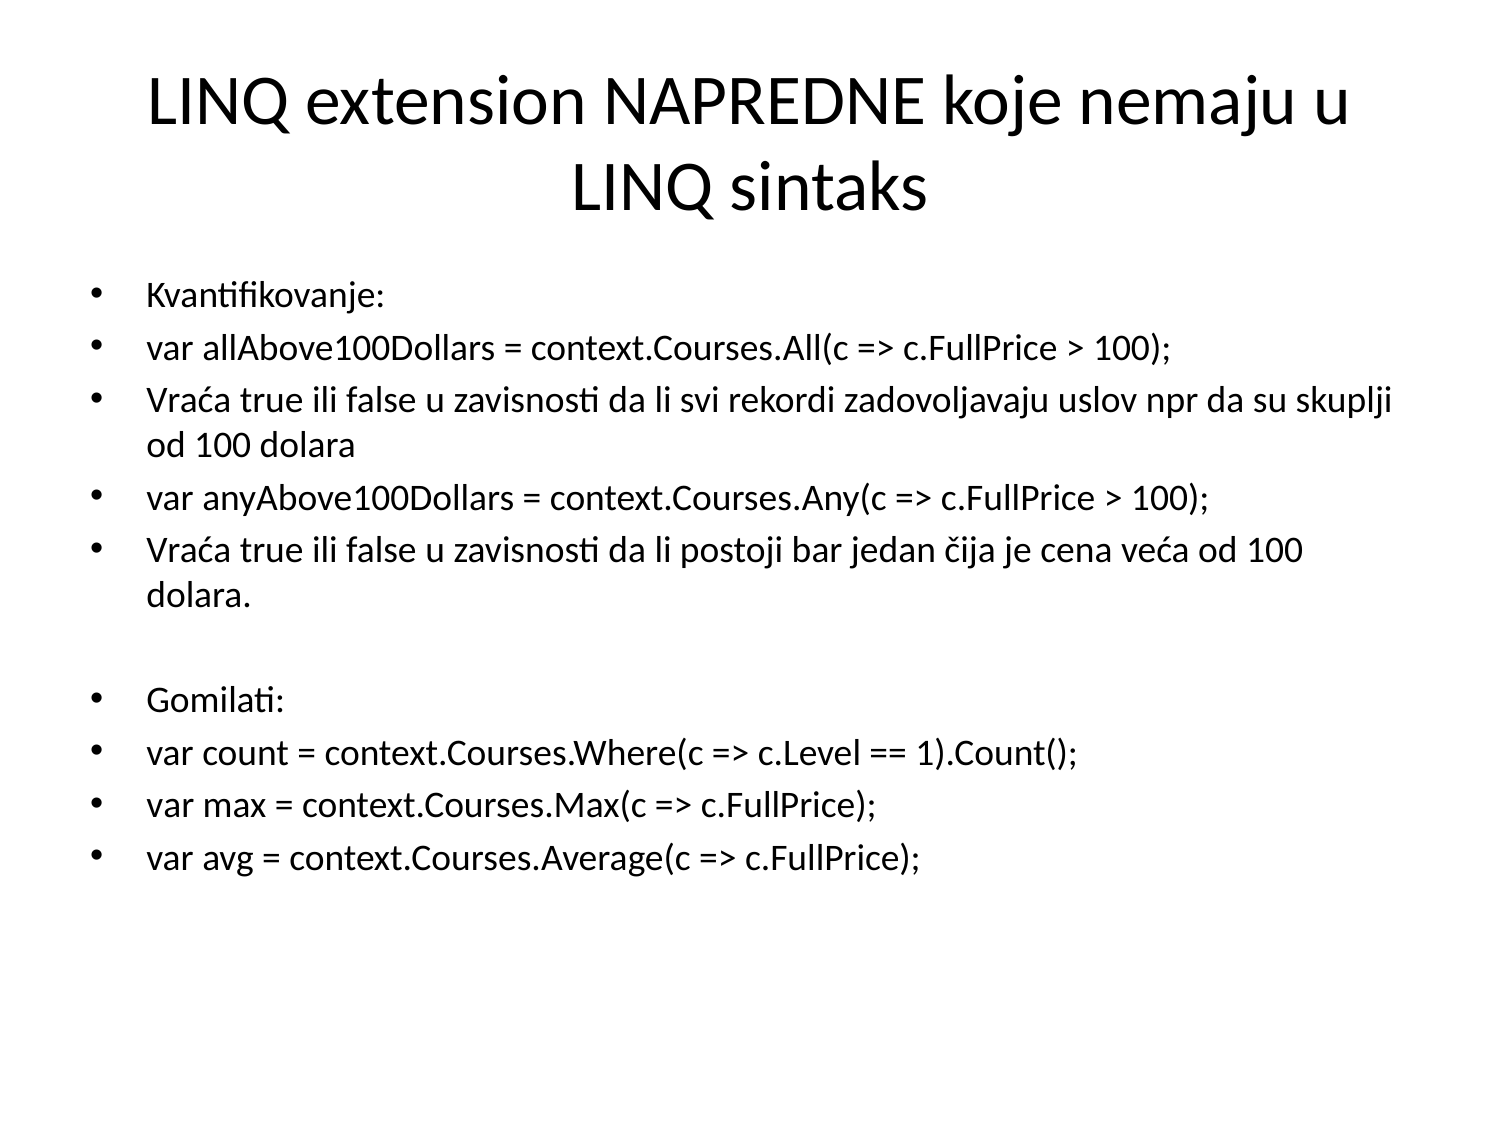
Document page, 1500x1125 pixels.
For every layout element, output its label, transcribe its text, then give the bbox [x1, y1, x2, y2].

title LINQ extension NAPREDNE koje nemaju u LINQ sintaks [75, 45, 1425, 233]
list Kvantifikovanje: var allAbove100Dollars = context.Courses.All(c => c.FullPrice > 100); Vraća true ili false u zavisnosti da li svi rekordi zadovoljavaju uslov npr da su skuplji od 100 dolara var anyAbove100Dollars = context.Courses.Any(c => c.FullPrice > 100); Vraća true ili false u zavisnosti da li postoji bar jedan čija je cena veća od 100 dolara. Gomilati: var count = context.Courses.Where(c => c.Level == 1).Count(); var max = context.Courses.Max(c => c.FullPrice); var avg = context.Courses.Average(c => c.FullPrice); [75, 262, 1425, 1005]
